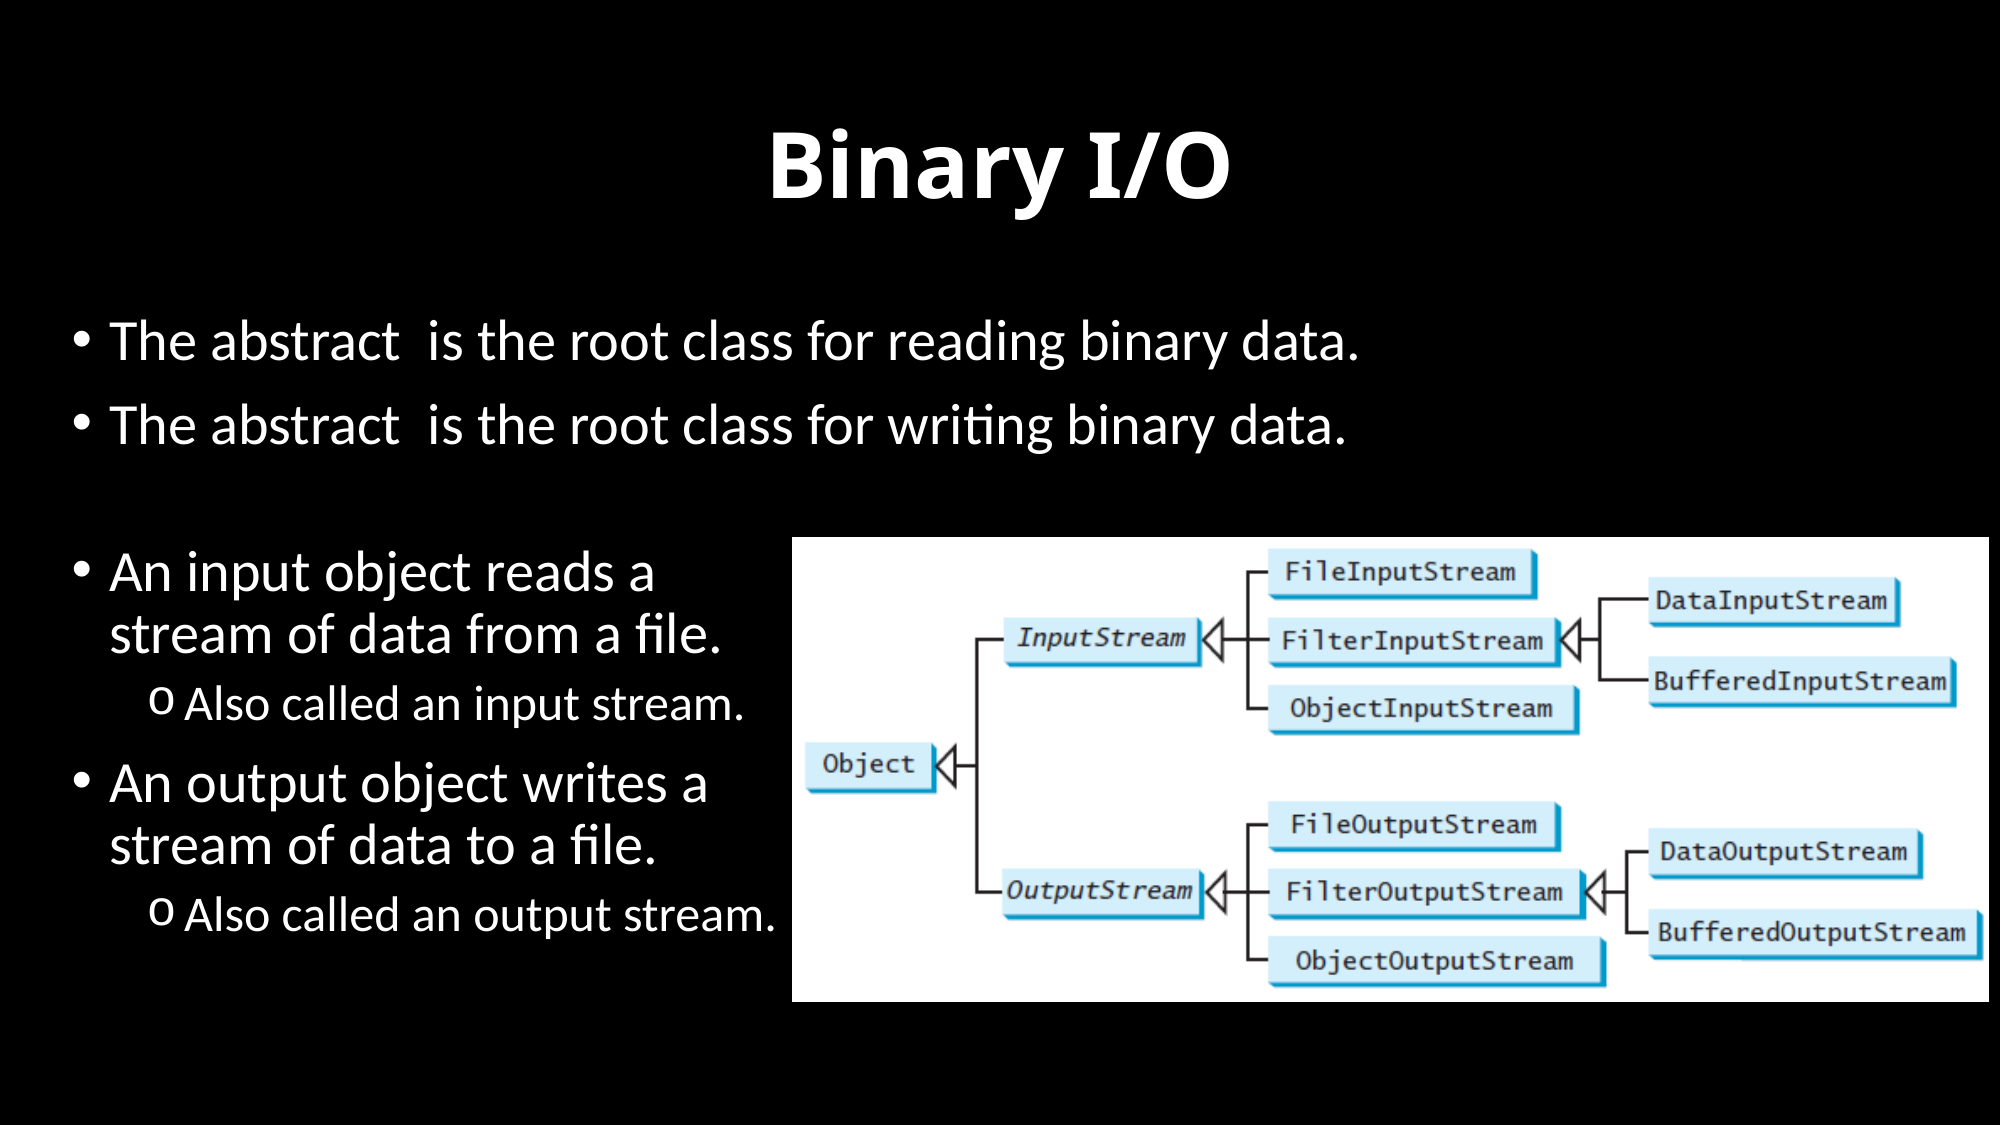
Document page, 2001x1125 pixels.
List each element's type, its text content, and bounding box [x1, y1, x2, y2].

title Binary I/O [137, 59, 1863, 278]
picture [792, 537, 1989, 1002]
